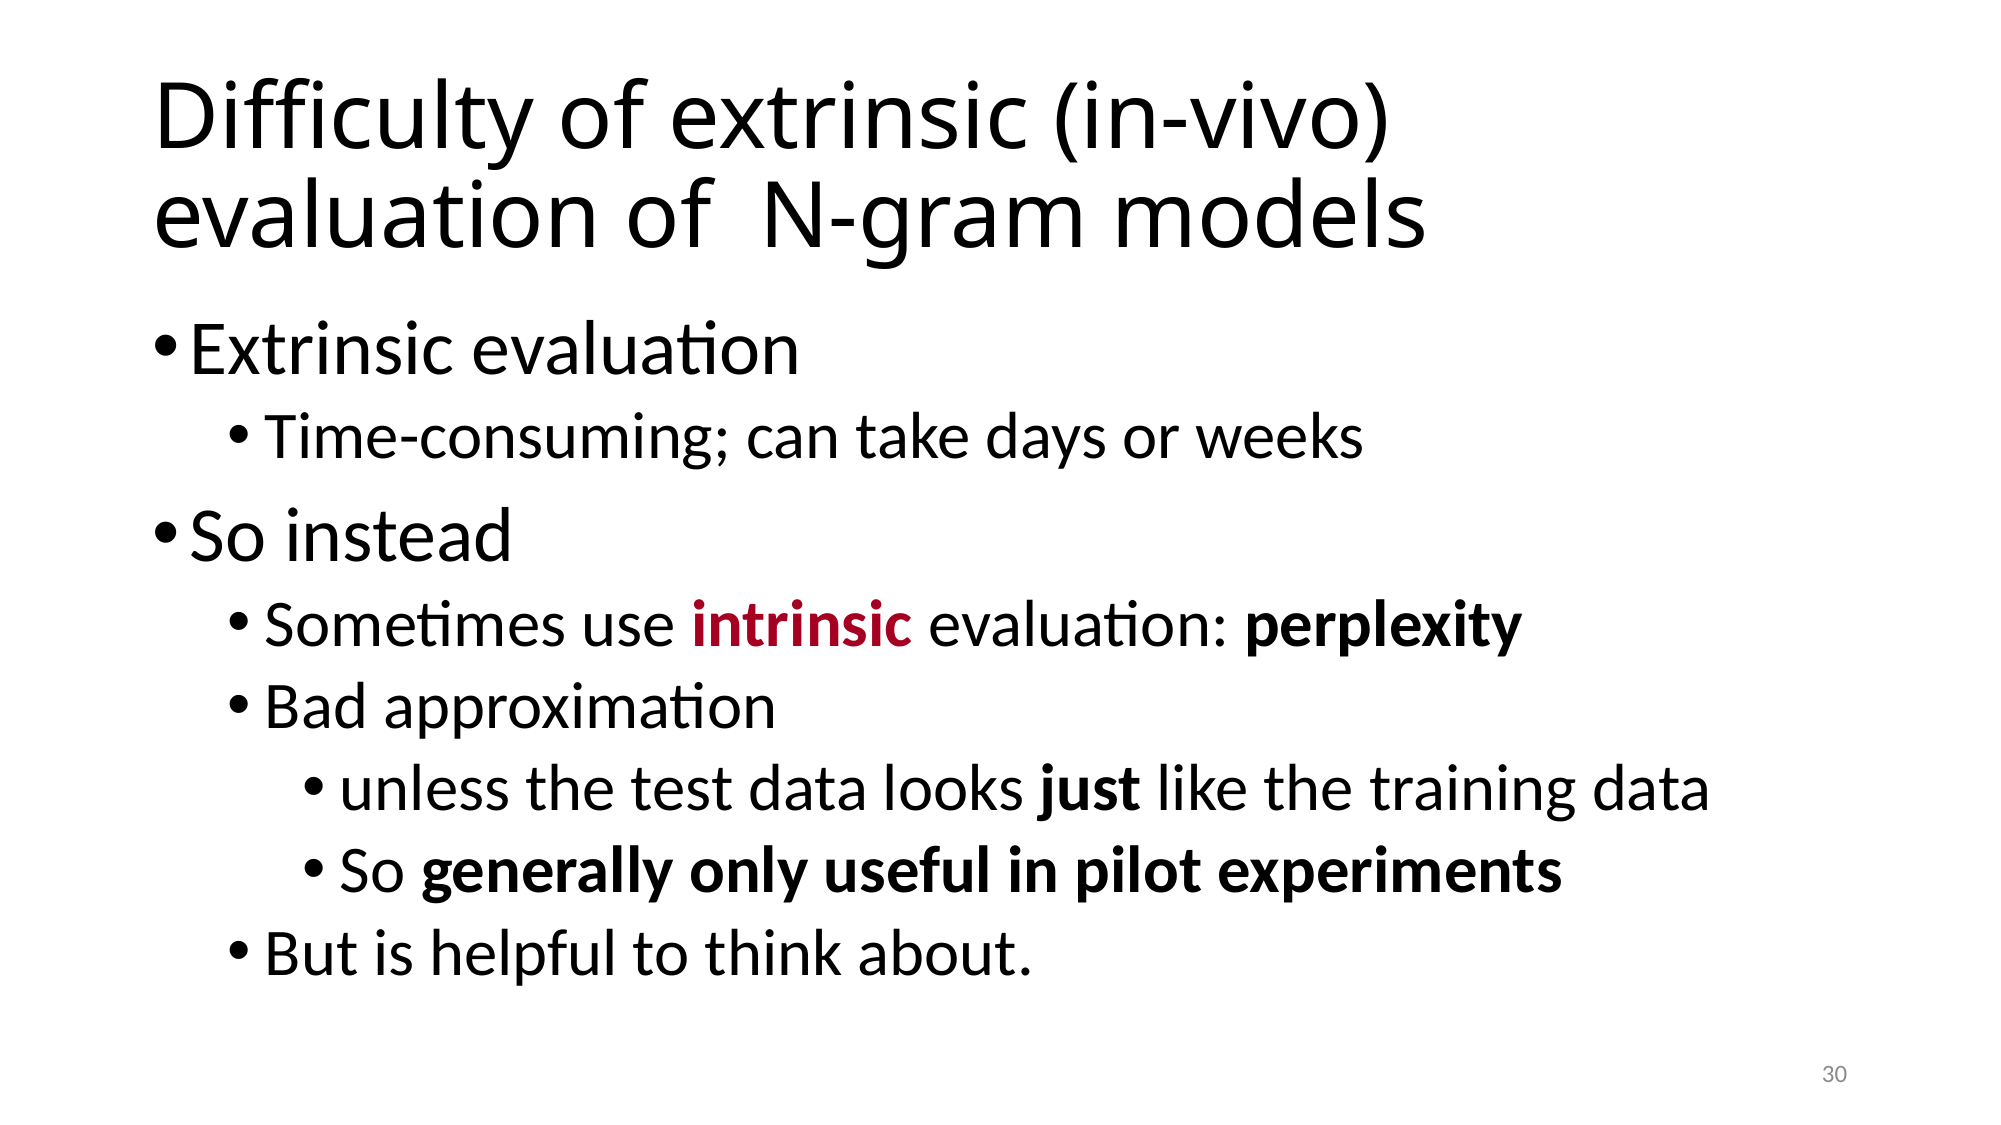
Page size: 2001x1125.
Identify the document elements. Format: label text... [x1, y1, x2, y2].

list Extrinsic evaluation Time-consuming; can take days or weeks So instead Sometimes use intrinsic evaluation: perplexity Bad approximation unless the test data looks just like the training data So generally only useful in pilot experiments But is helpful to think about. [137, 299, 1863, 1014]
title Difficulty of extrinsic (in-vivo) evaluation of N-gram models [137, 59, 1863, 278]
slide_number 30 [1412, 1042, 1863, 1103]
